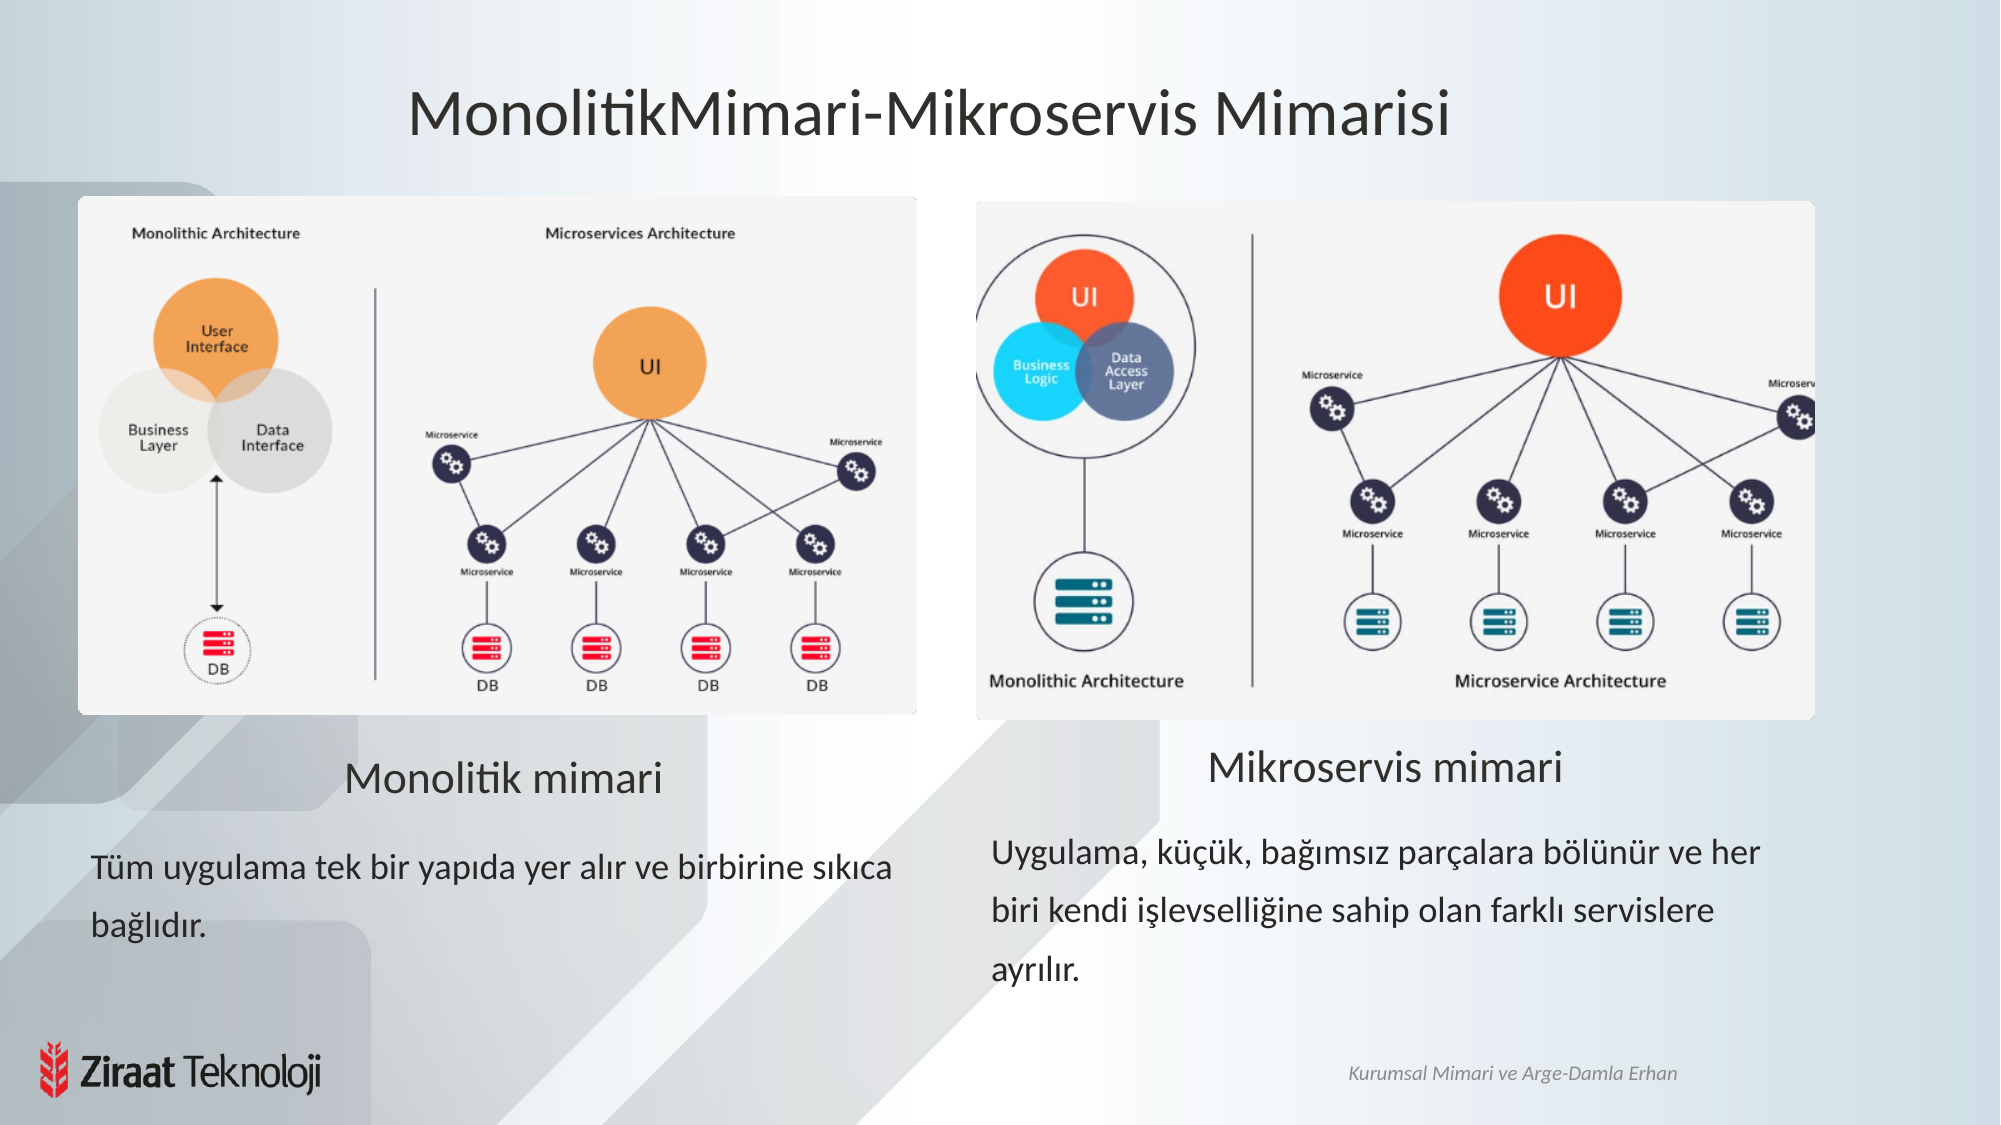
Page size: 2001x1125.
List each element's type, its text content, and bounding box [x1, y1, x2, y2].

text_box Uygulama, küçük, bağımsız parçalara bölünür ve her biri kendi işlevselliğine sahip olan farklı servislere ayrılır. [976, 806, 1815, 981]
text_box MonolitikMimari-Mikroservis Mimarisi [137, 27, 1768, 142]
picture [0, 0, 2000, 1125]
text_box Monolitik mimari [329, 738, 694, 796]
footer Kurumsal Mimari ve Arge-Damla Erhan [559, 1050, 1693, 1095]
text_box Mikroservis mimari [1192, 729, 1599, 785]
text_box Tüm uygulama tek bir yapıda yer alır ve birbirine sıkıca bağlıdır. [75, 820, 915, 938]
